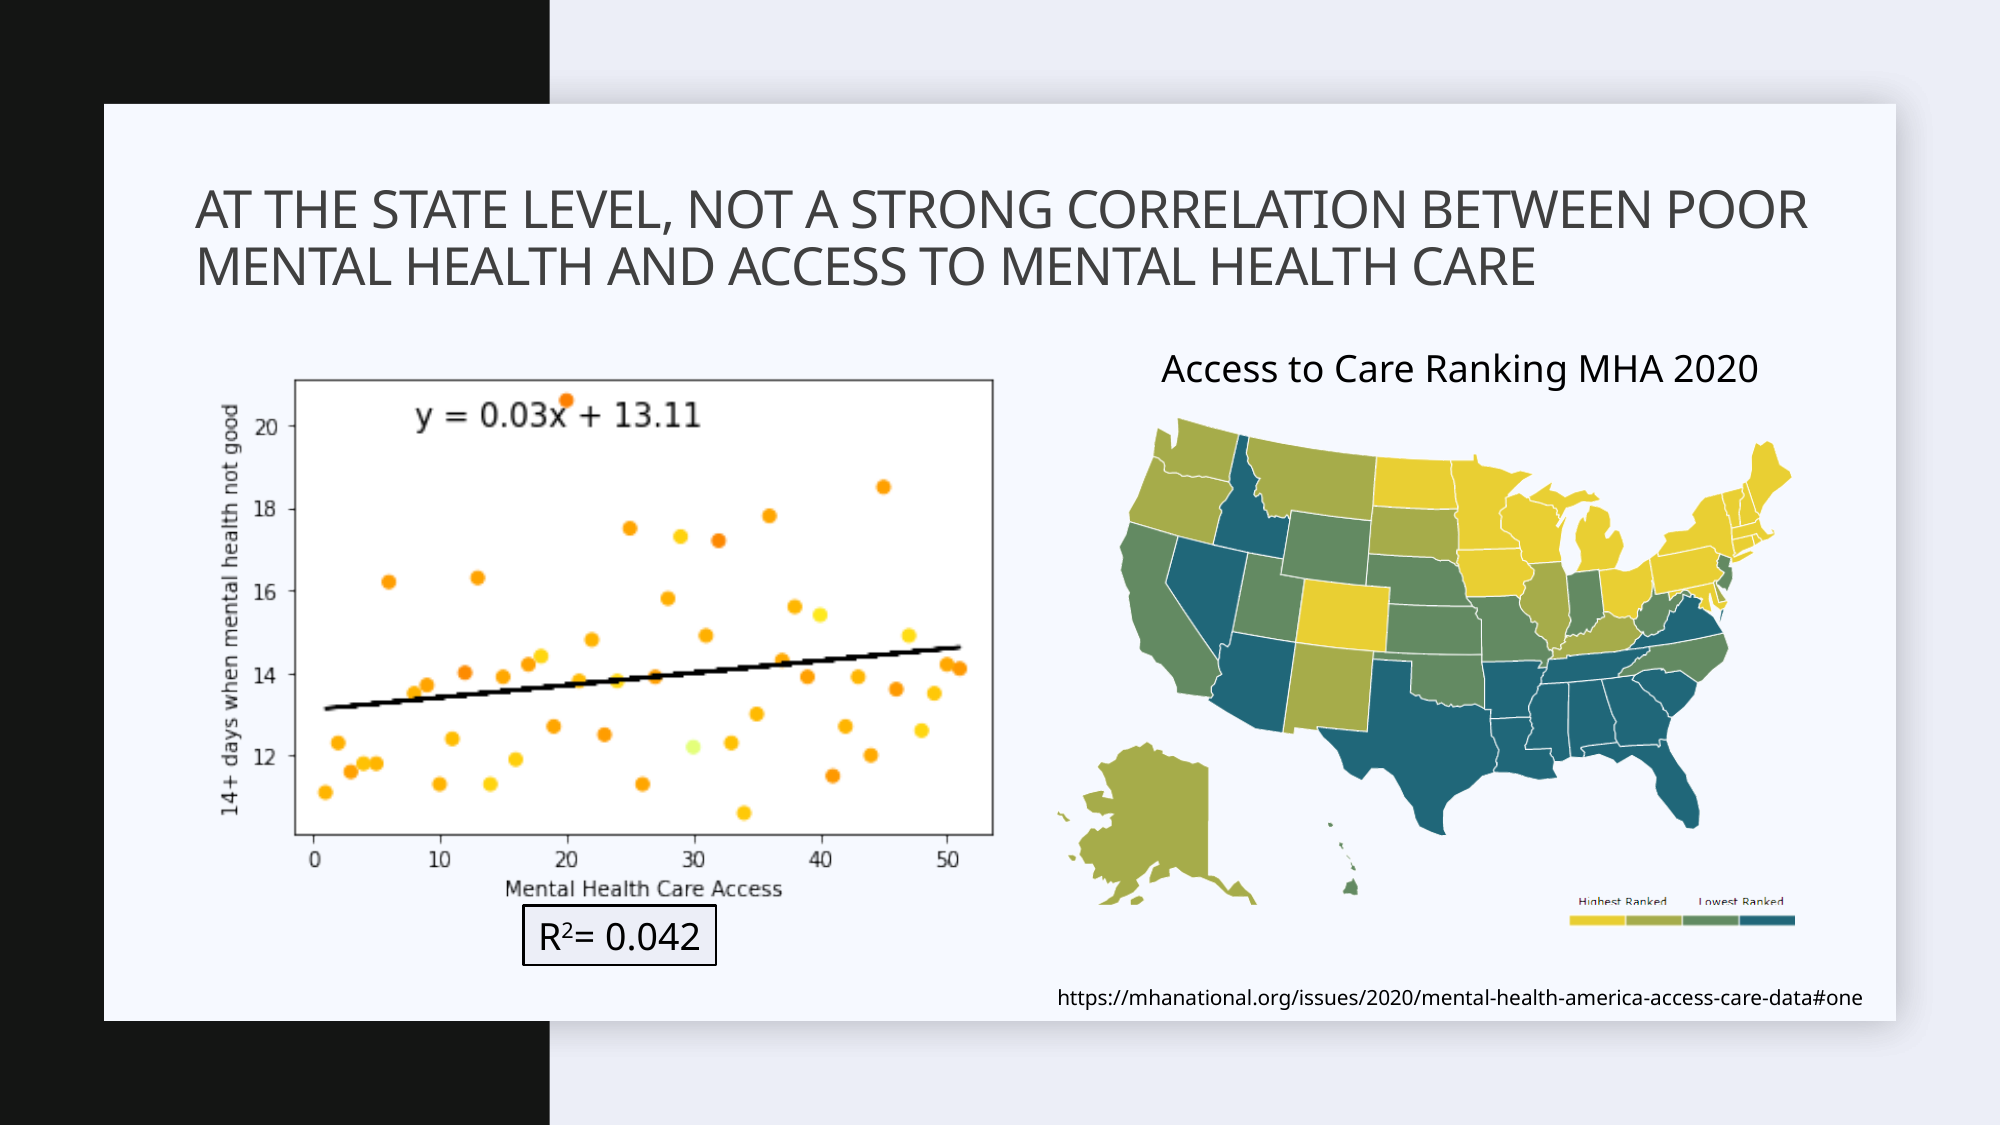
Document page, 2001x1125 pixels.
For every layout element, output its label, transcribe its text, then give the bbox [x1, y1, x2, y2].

picture [1018, 366, 1831, 948]
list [208, 366, 1006, 914]
text_box https://mhanational.org/issues/2020/mental-health-america-access-care-data#one [1042, 977, 1879, 1017]
text_box R2= 0.042 [522, 922, 717, 966]
title At the state level, not a strong correlation between poor mental health and access to mental health care [180, 154, 1830, 325]
text_box Access to Care Ranking MHA 2020 [1146, 337, 1775, 364]
